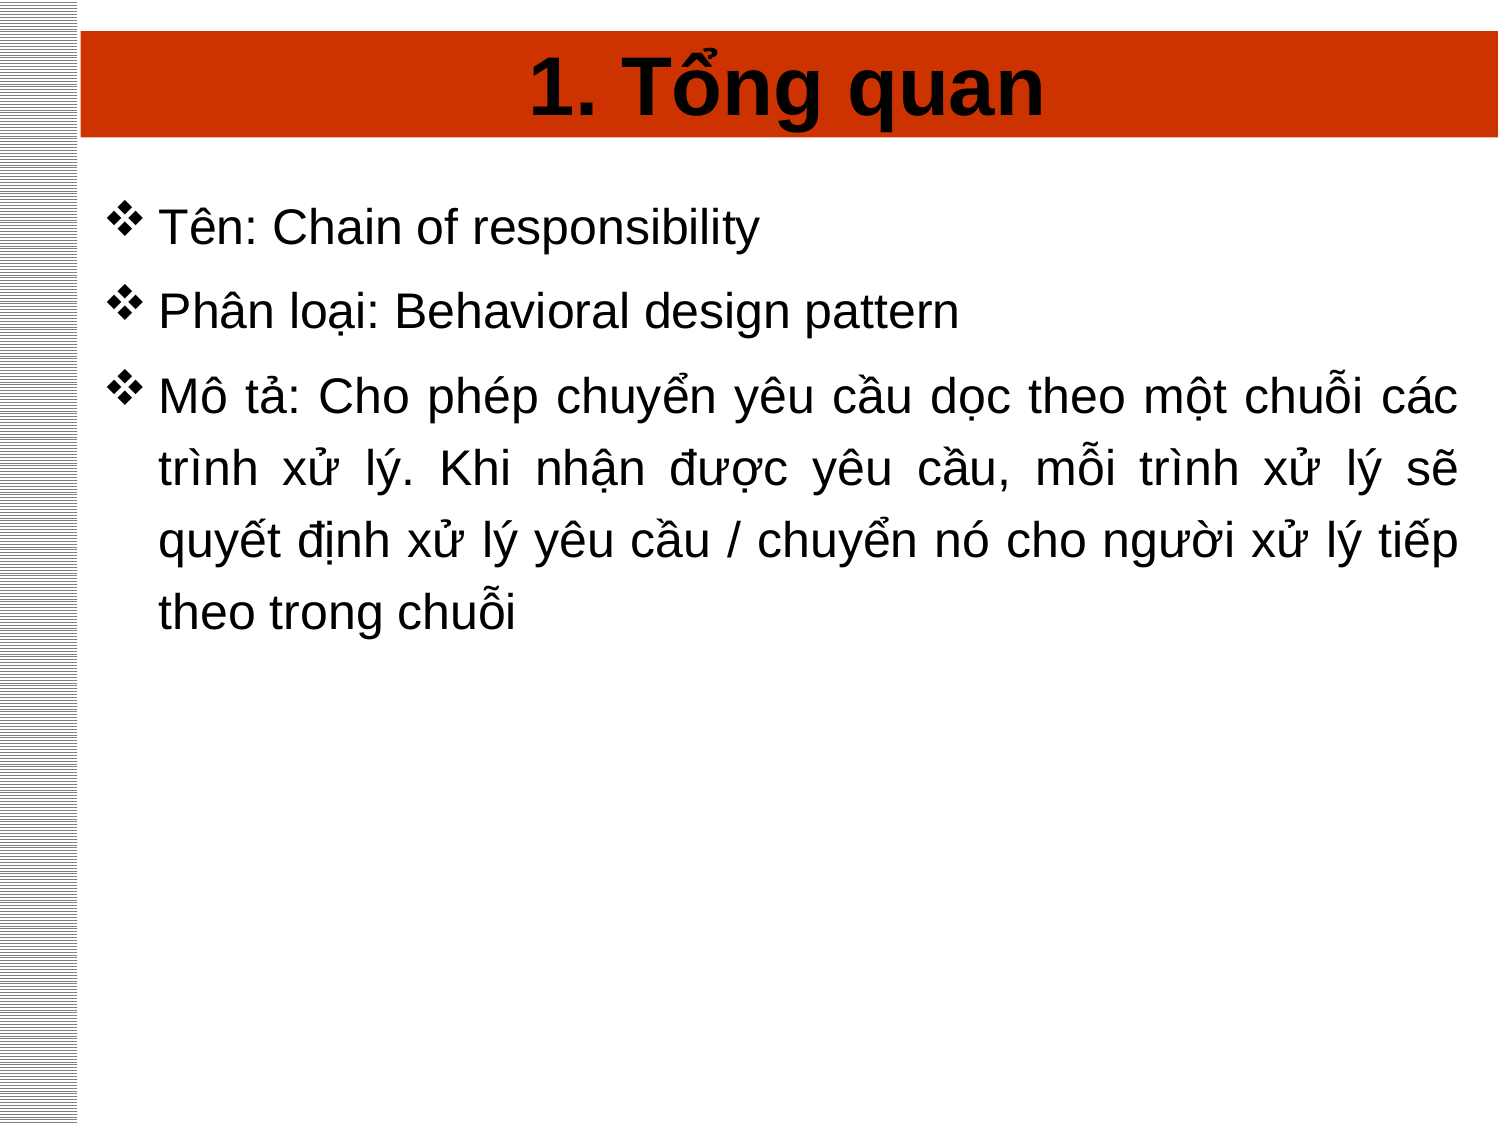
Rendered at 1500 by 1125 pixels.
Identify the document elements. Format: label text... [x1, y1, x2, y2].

list Tên: Chain of responsibility Phân loại: Behavioral design pattern Mô tả: Cho phép chuyển yêu cầu dọc theo một chuỗi các trình xử lý. Khi nhận được yêu cầu, mỗi trình xử lý sẽ quyết định xử lý yêu cầu / chuyển nó cho người xử lý tiếp theo trong chuỗi [87, 174, 1475, 1100]
title 1. Tổng quan [75, 24, 1500, 138]
